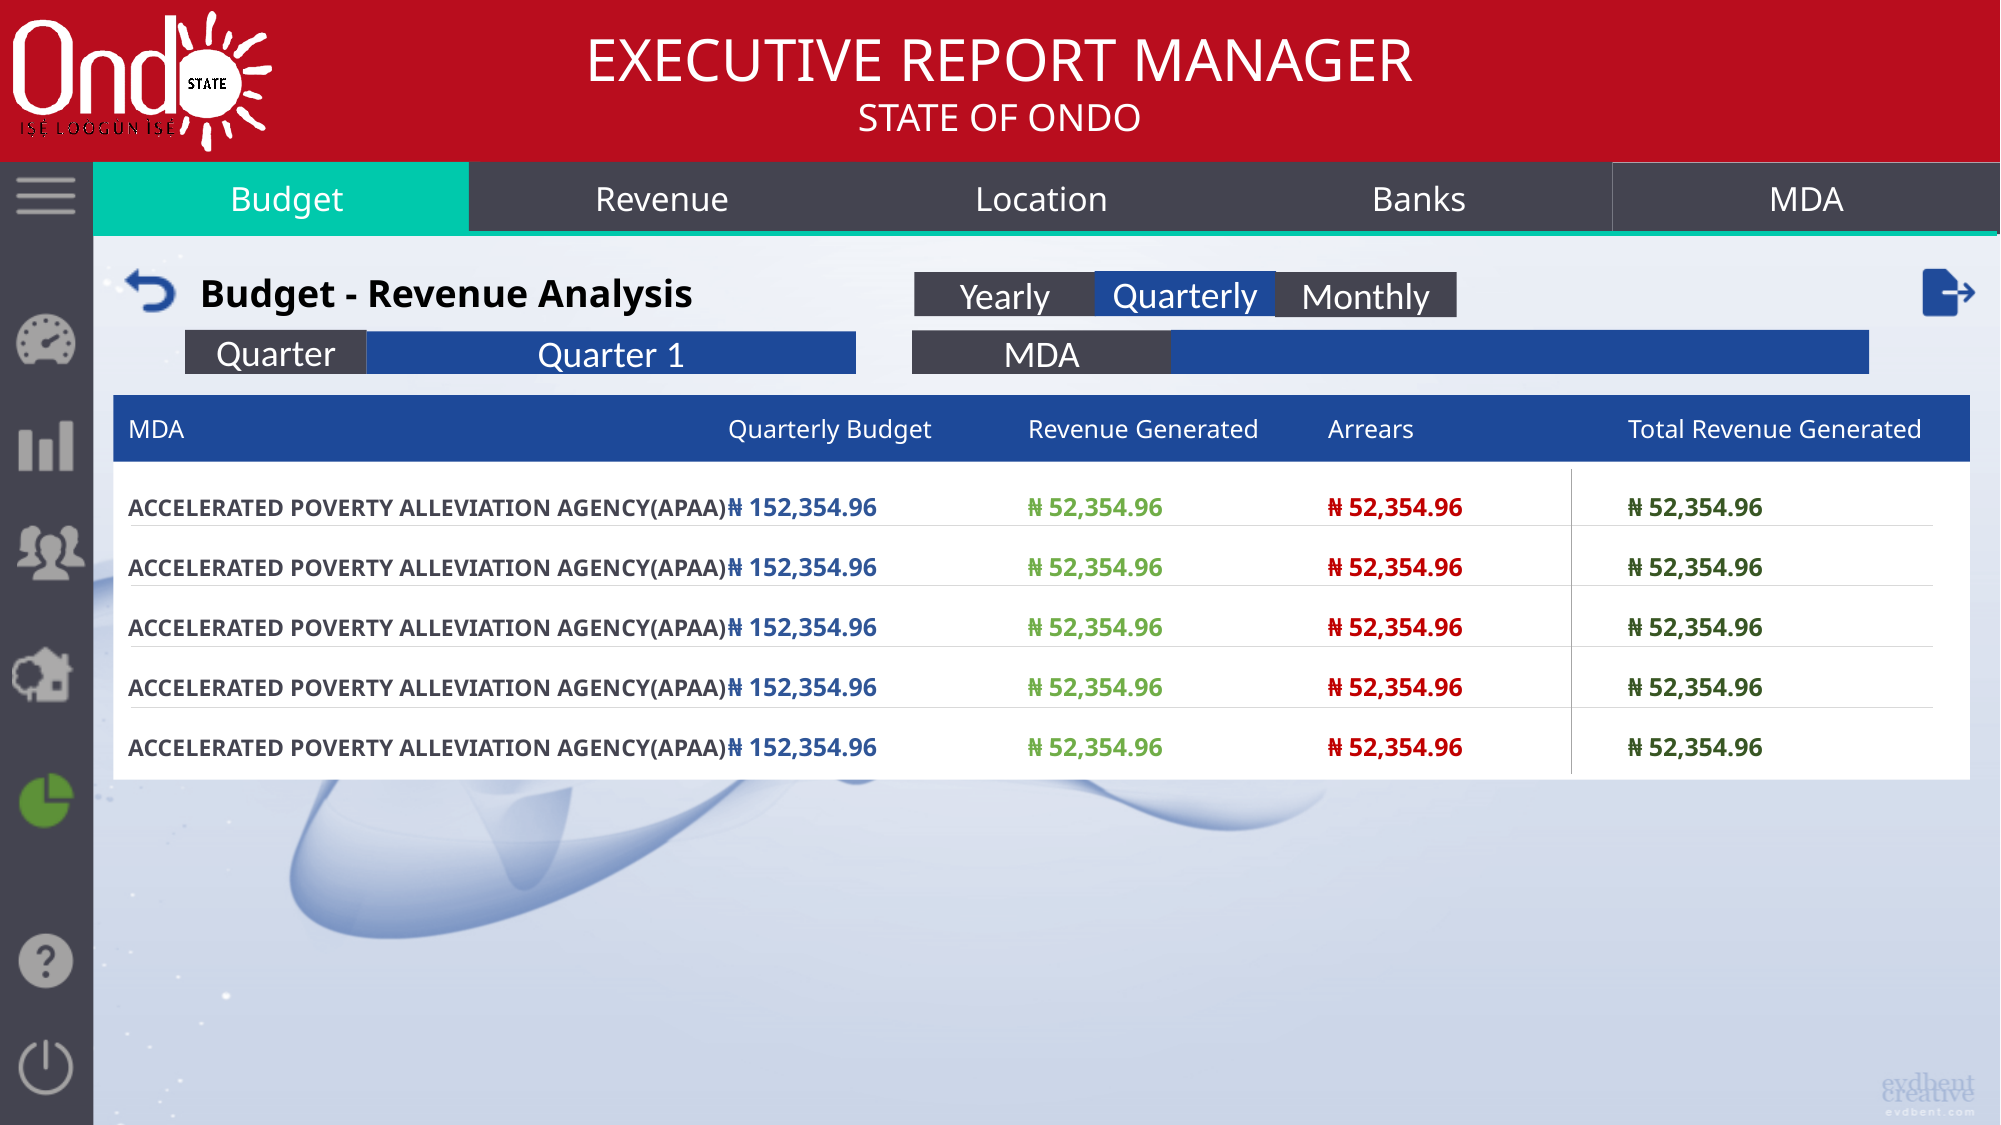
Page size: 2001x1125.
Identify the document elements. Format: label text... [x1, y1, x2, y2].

picture [4, 8, 278, 153]
picture [12, 305, 81, 374]
picture [12, 162, 81, 231]
text_box Budget - Revenue Analysis [185, 262, 1826, 322]
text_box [185, 329, 856, 374]
text_box [0, 161, 94, 1125]
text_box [914, 270, 1457, 318]
text_box EXECUTIVE REPORT MANAGER STATE OF ONDO [0, 0, 2000, 162]
picture [17, 519, 86, 588]
picture [12, 1033, 81, 1103]
picture [94, 0, 2001, 1125]
picture [12, 643, 81, 712]
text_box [113, 394, 1970, 834]
picture [13, 767, 82, 836]
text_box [912, 329, 1869, 374]
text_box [93, 162, 2000, 235]
picture [12, 412, 81, 481]
picture [12, 927, 81, 996]
